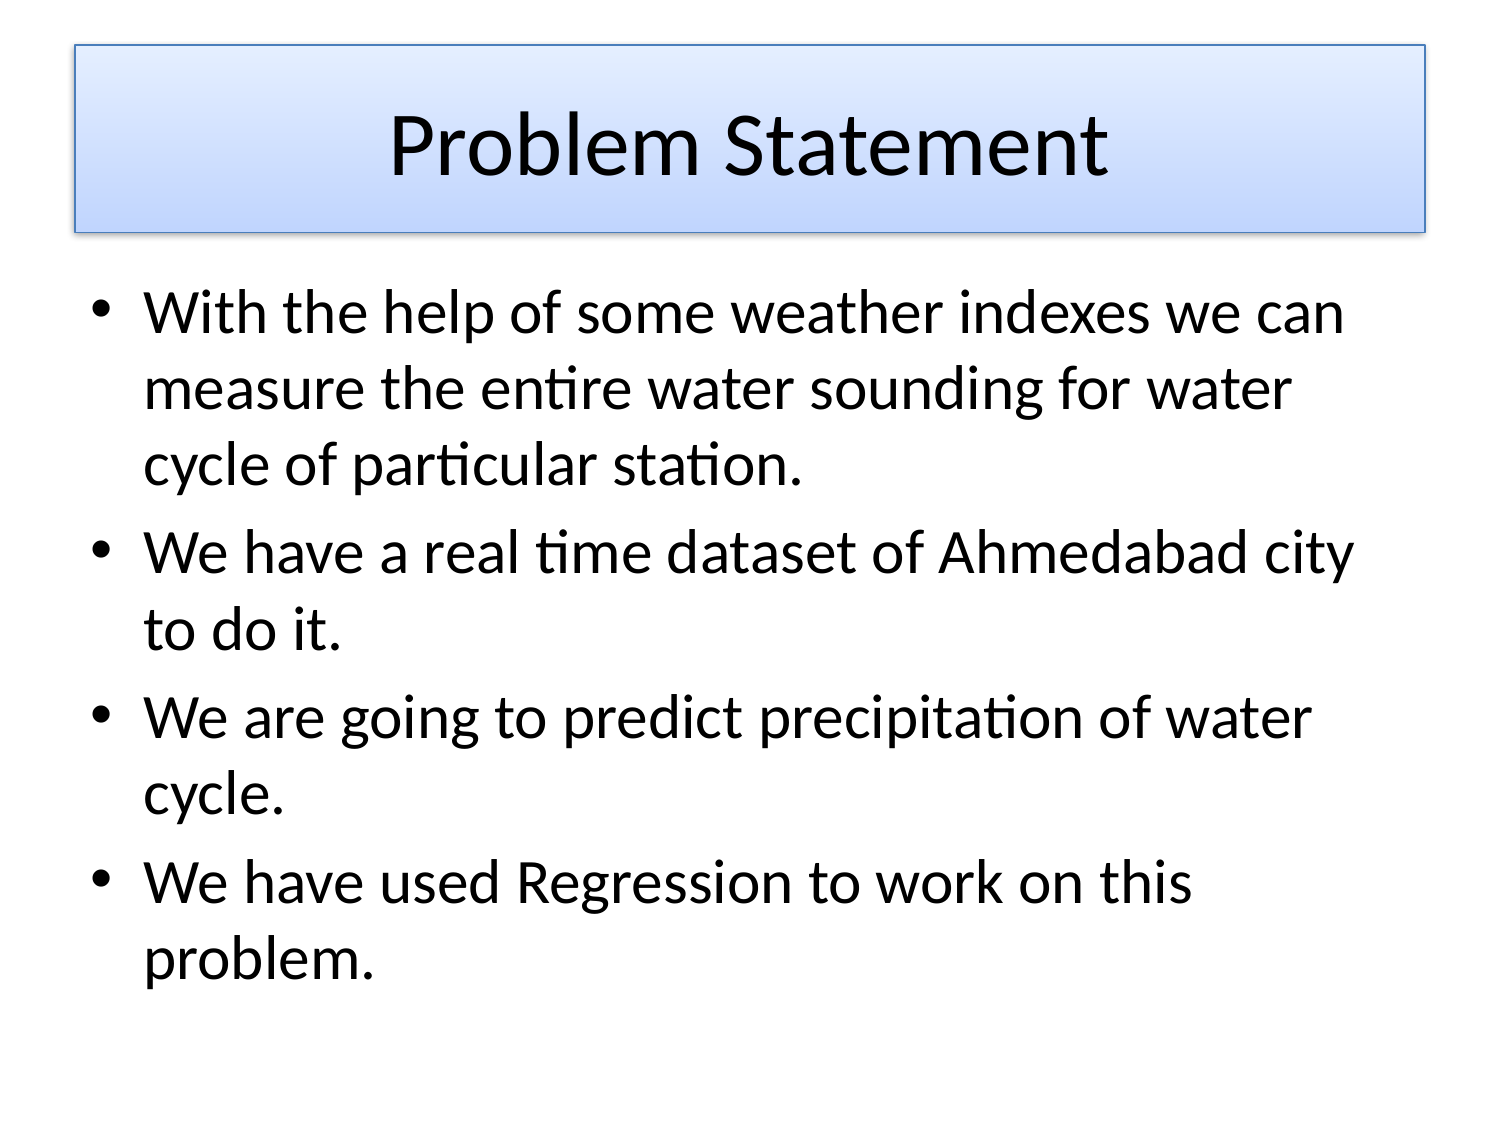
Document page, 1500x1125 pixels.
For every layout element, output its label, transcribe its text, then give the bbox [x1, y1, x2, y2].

list With the help of some weather indexes we can measure the entire water sounding for water cycle of particular station. We have a real time dataset of Ahmedabad city to do it. We are going to predict precipitation of water cycle. We have used Regression to work on this problem. [75, 262, 1425, 1005]
title Problem Statement [74, 44, 1426, 233]
